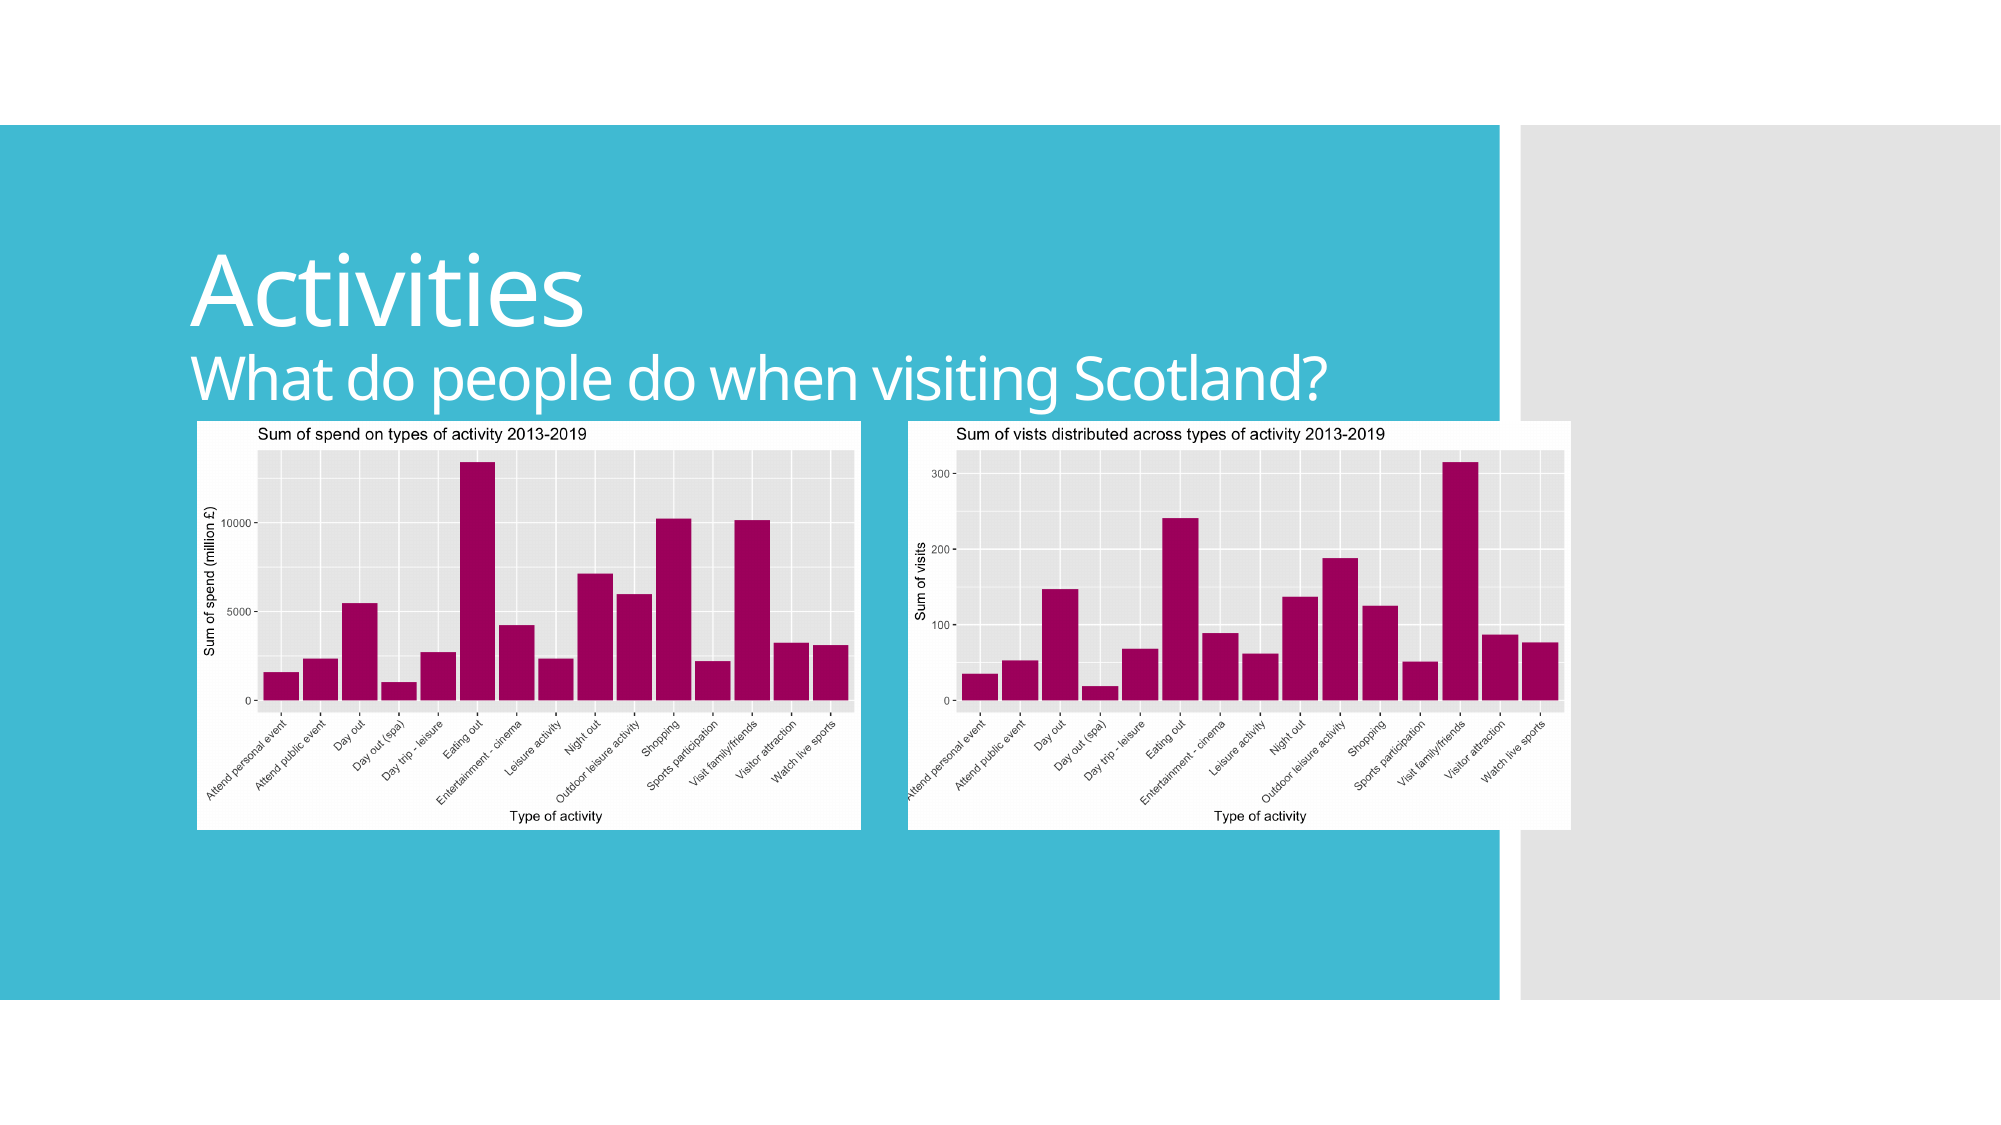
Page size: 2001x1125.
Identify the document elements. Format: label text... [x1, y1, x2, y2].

picture [197, 420, 861, 830]
picture [907, 420, 1571, 830]
title Activities What do people do when visiting Scotland? [175, 213, 1376, 422]
